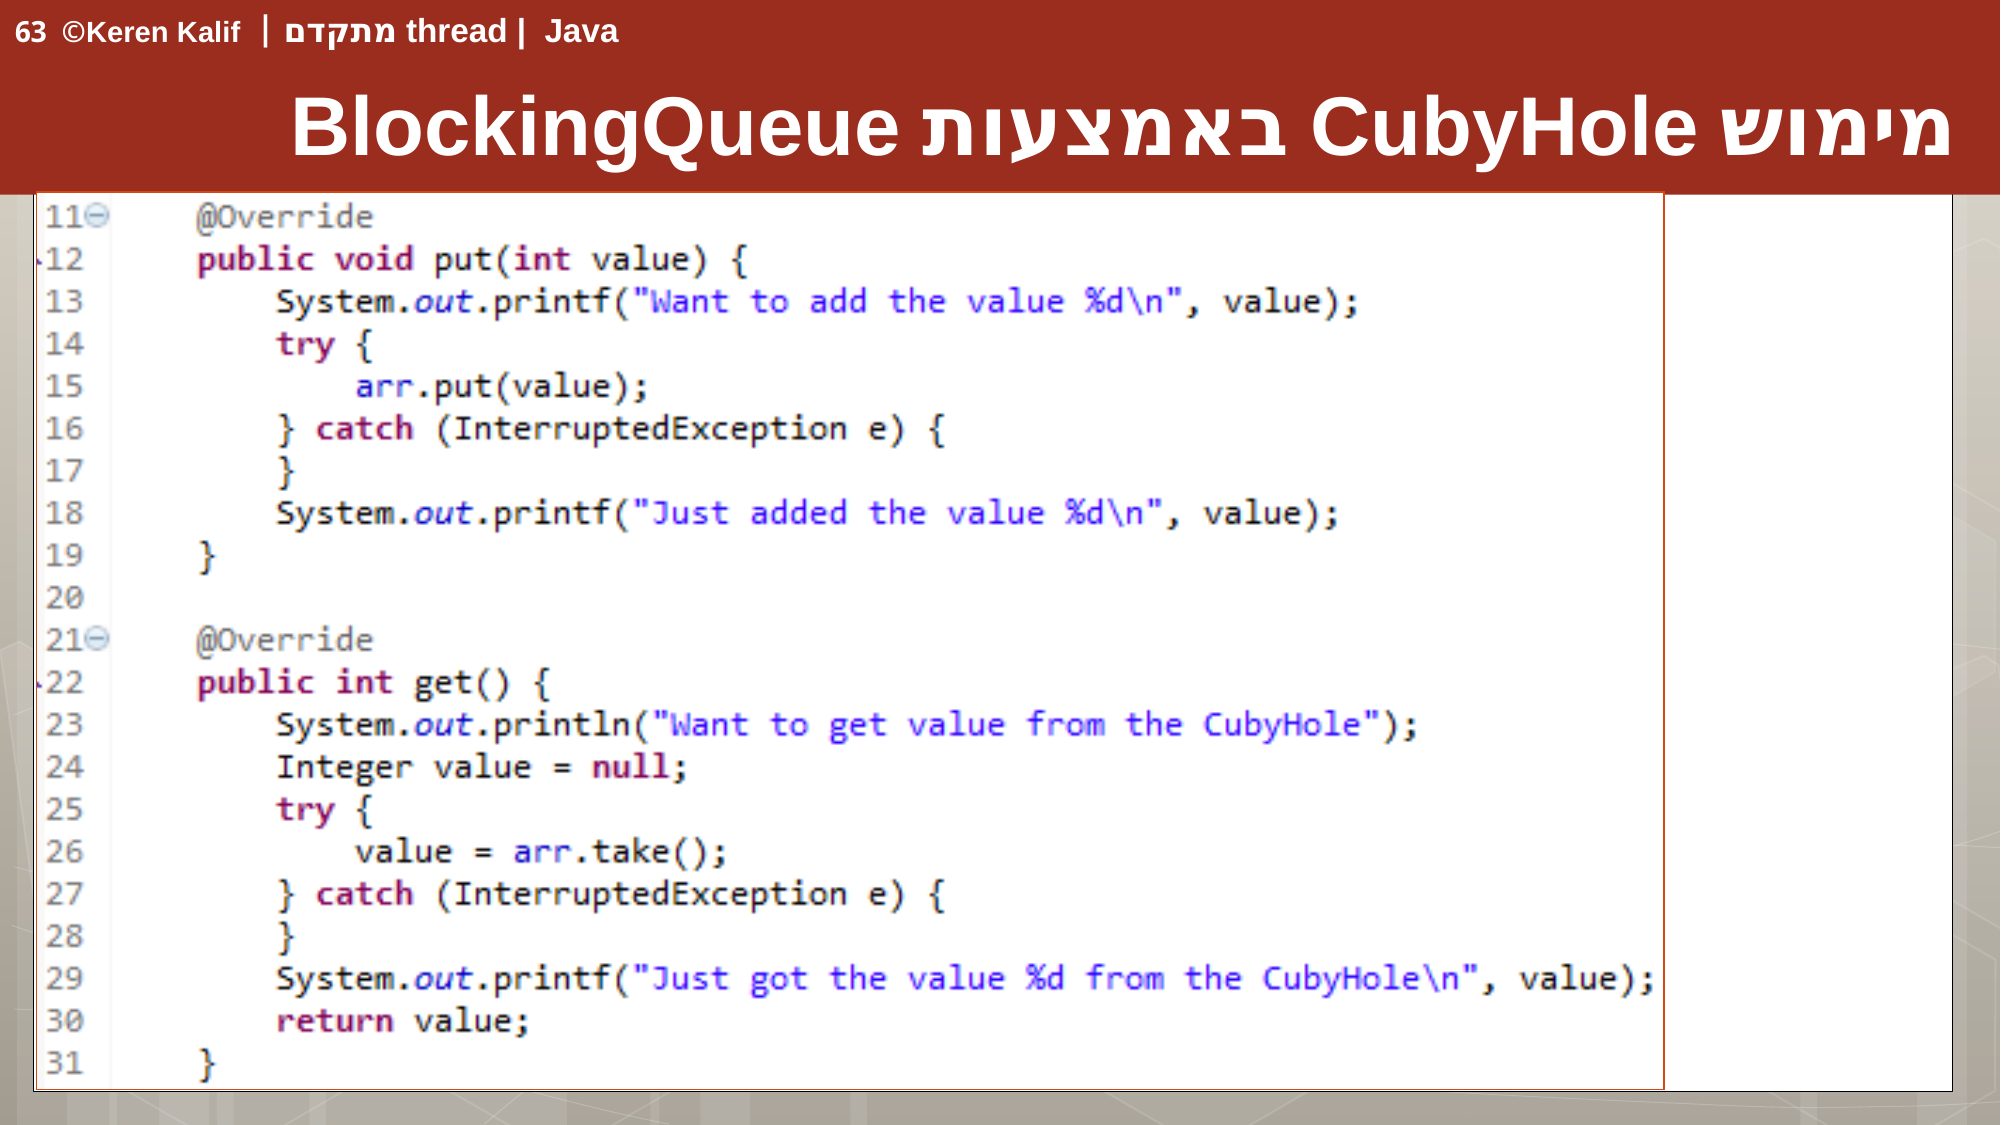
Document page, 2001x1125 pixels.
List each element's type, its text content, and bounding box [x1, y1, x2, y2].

title מימוש CubyHole באמצעות BlockingQueue [0, 64, 1973, 187]
picture [36, 192, 1664, 1090]
